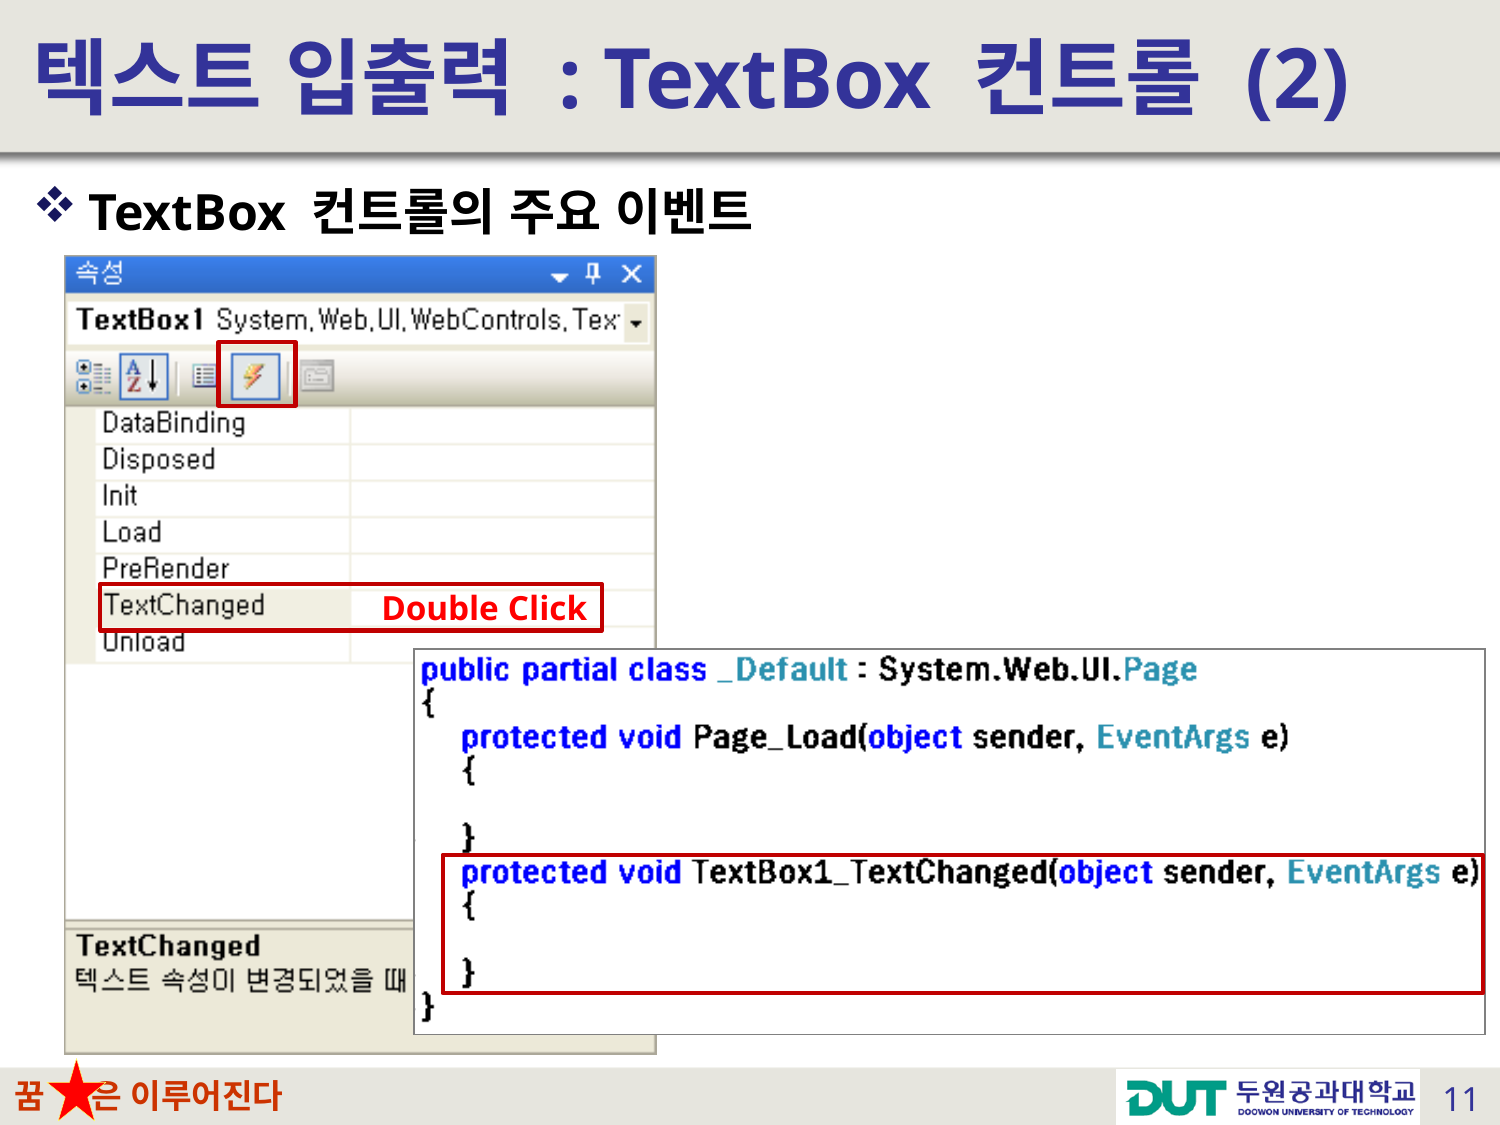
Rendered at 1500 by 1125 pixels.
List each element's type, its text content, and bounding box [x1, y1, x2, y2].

picture [64, 255, 1485, 1056]
picture [100, 1085, 113, 1090]
picture [0, 1066, 1500, 1125]
picture [0, 0, 1500, 173]
title 텍스트 입출력 : TextBox 컨트롤 (2) [17, 8, 1483, 142]
list TextBox 컨트롤의 주요 이벤트 [17, 160, 1487, 1067]
